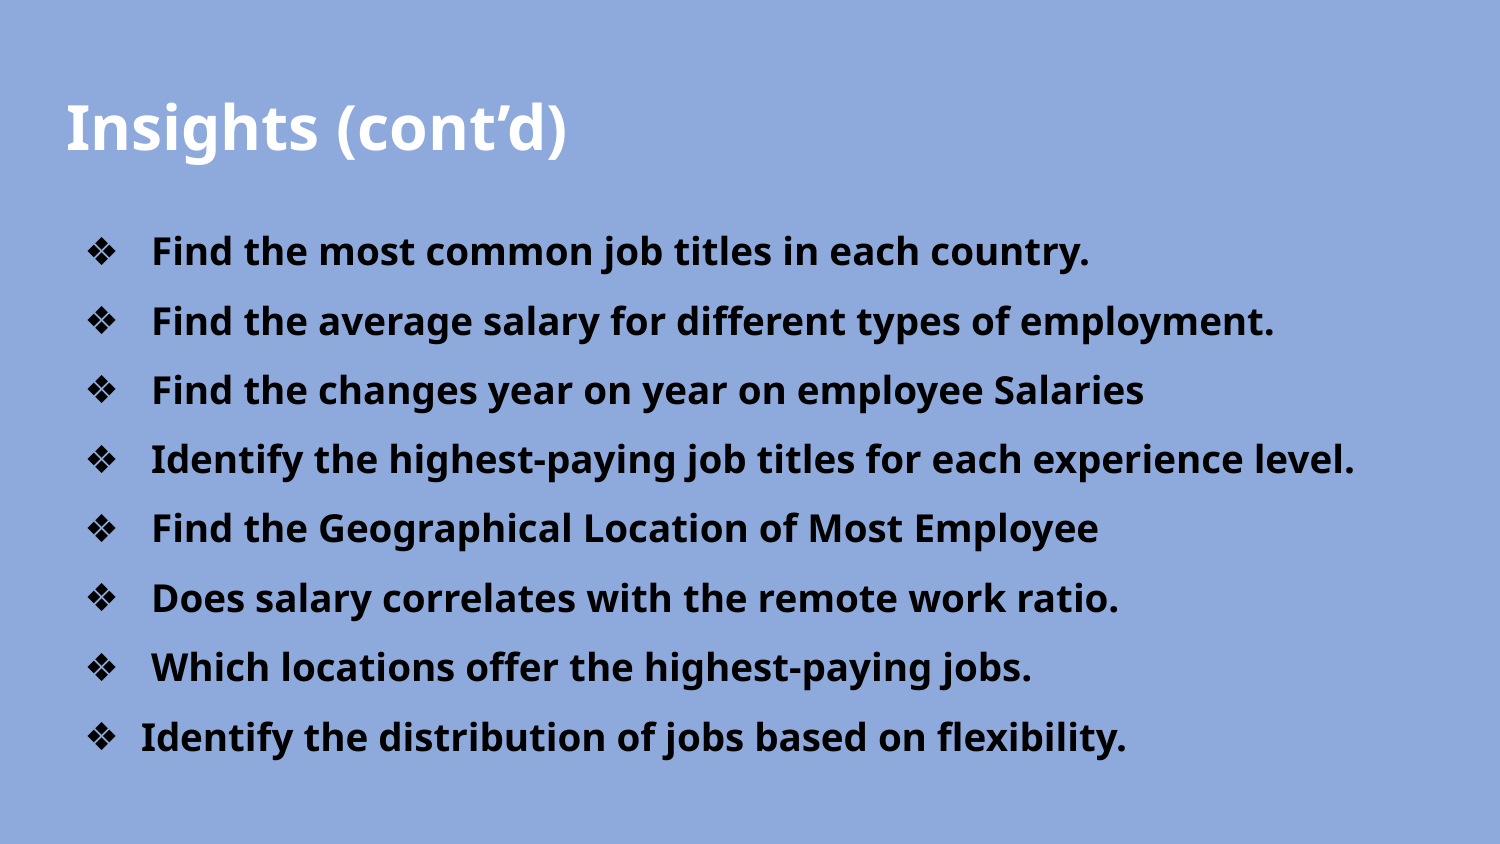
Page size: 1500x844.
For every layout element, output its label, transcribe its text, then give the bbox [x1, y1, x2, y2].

title Insights (cont’d) [51, 72, 1449, 167]
list Find the most common job titles in each country. Find the average salary for different types of employment. Find the changes year on year on employee Salaries Identify the highest-paying job titles for each experience level. Find the Geographical Location of Most Employee Does salary correlates with the remote work ratio. Which locations offer the highest-paying jobs. Identify the distribution of jobs based on flexibility. [51, 189, 1449, 750]
